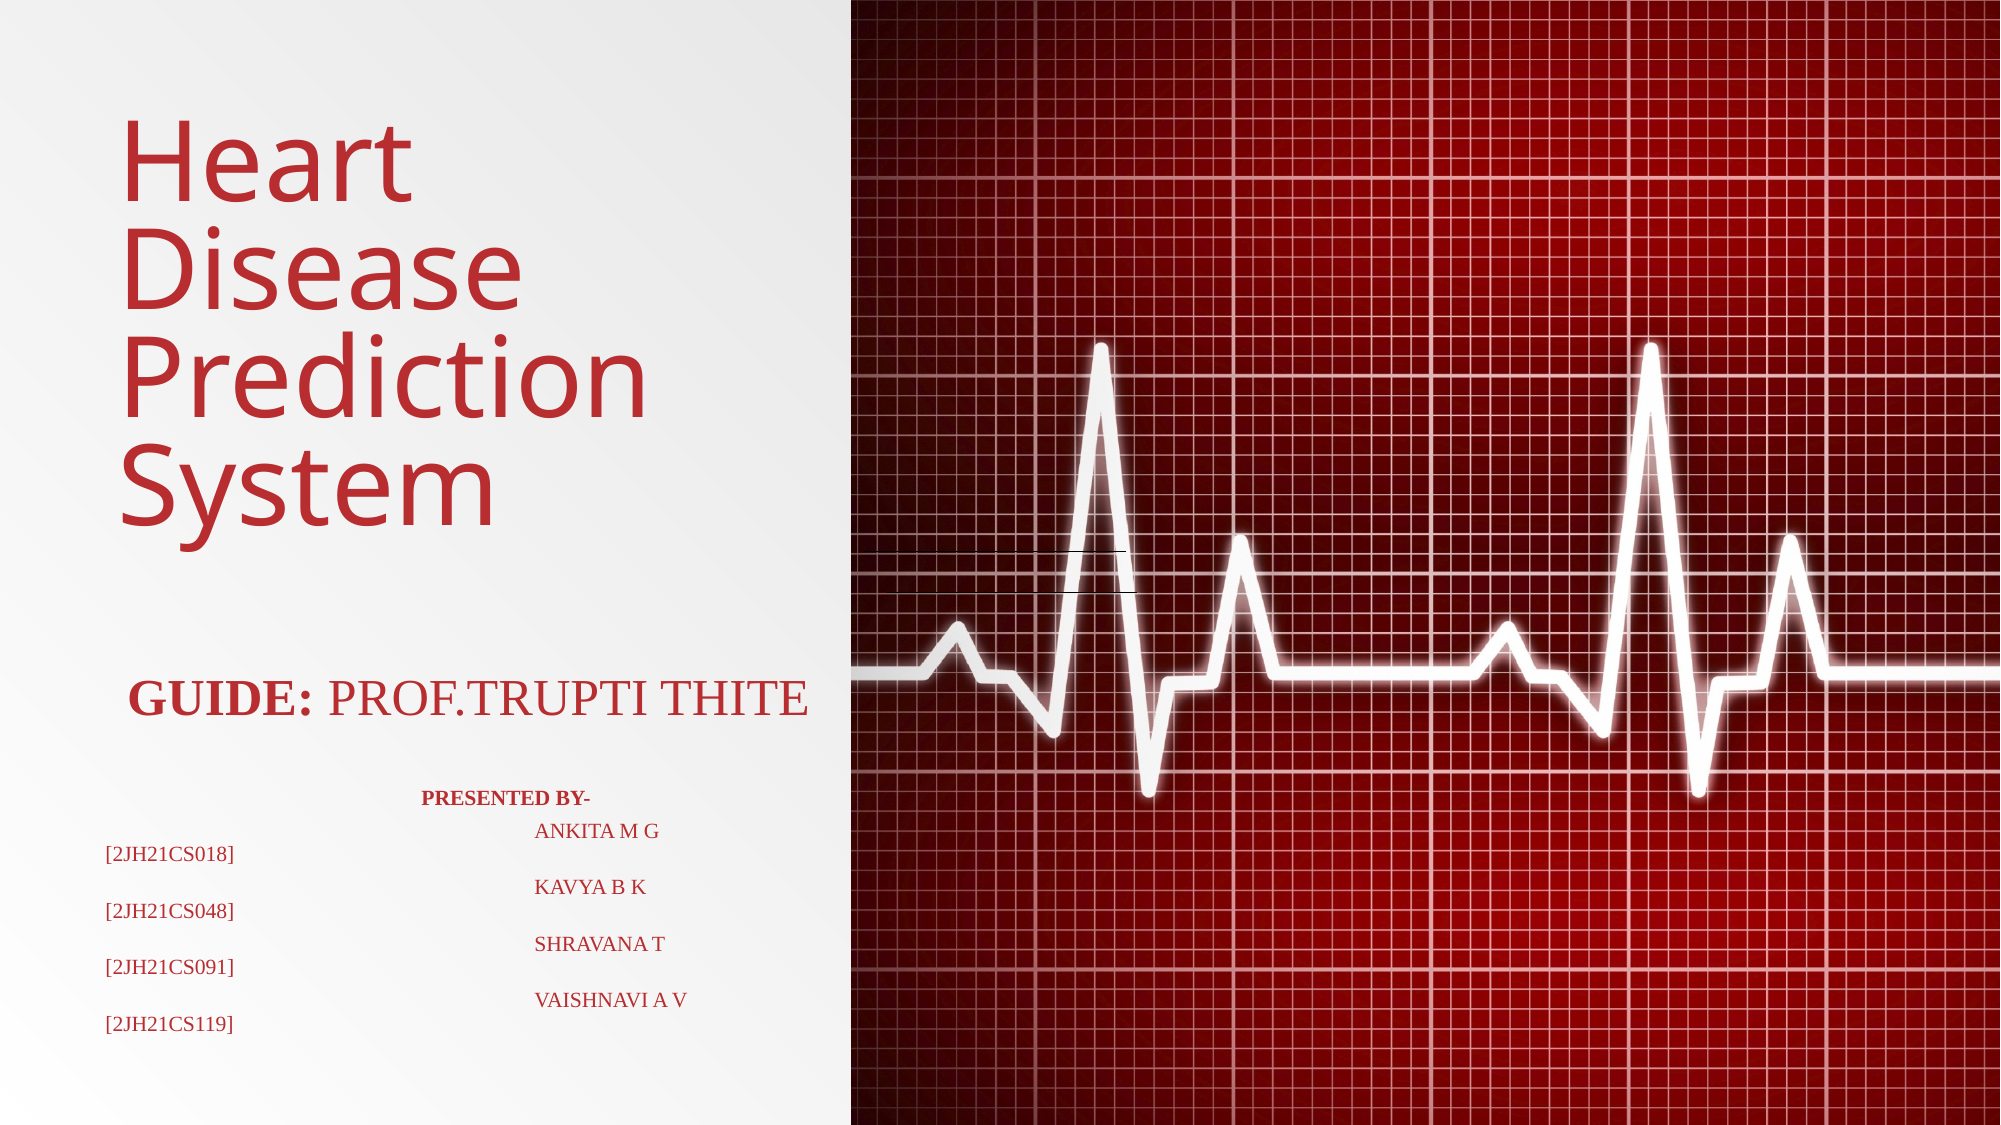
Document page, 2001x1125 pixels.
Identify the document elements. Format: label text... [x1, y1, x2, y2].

picture [851, 0, 2000, 1125]
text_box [863, 532, 1137, 593]
title Heart Disease Prediction System [102, 59, 775, 555]
subtitle Guide: Prof.Trupti thite presented by- Ankita m g [2JH21CS018] kavya b k [2JH21CS048] shravana t [2JH21CS091] Vaishnavi a v [2JH21CS119] [90, 662, 836, 1080]
